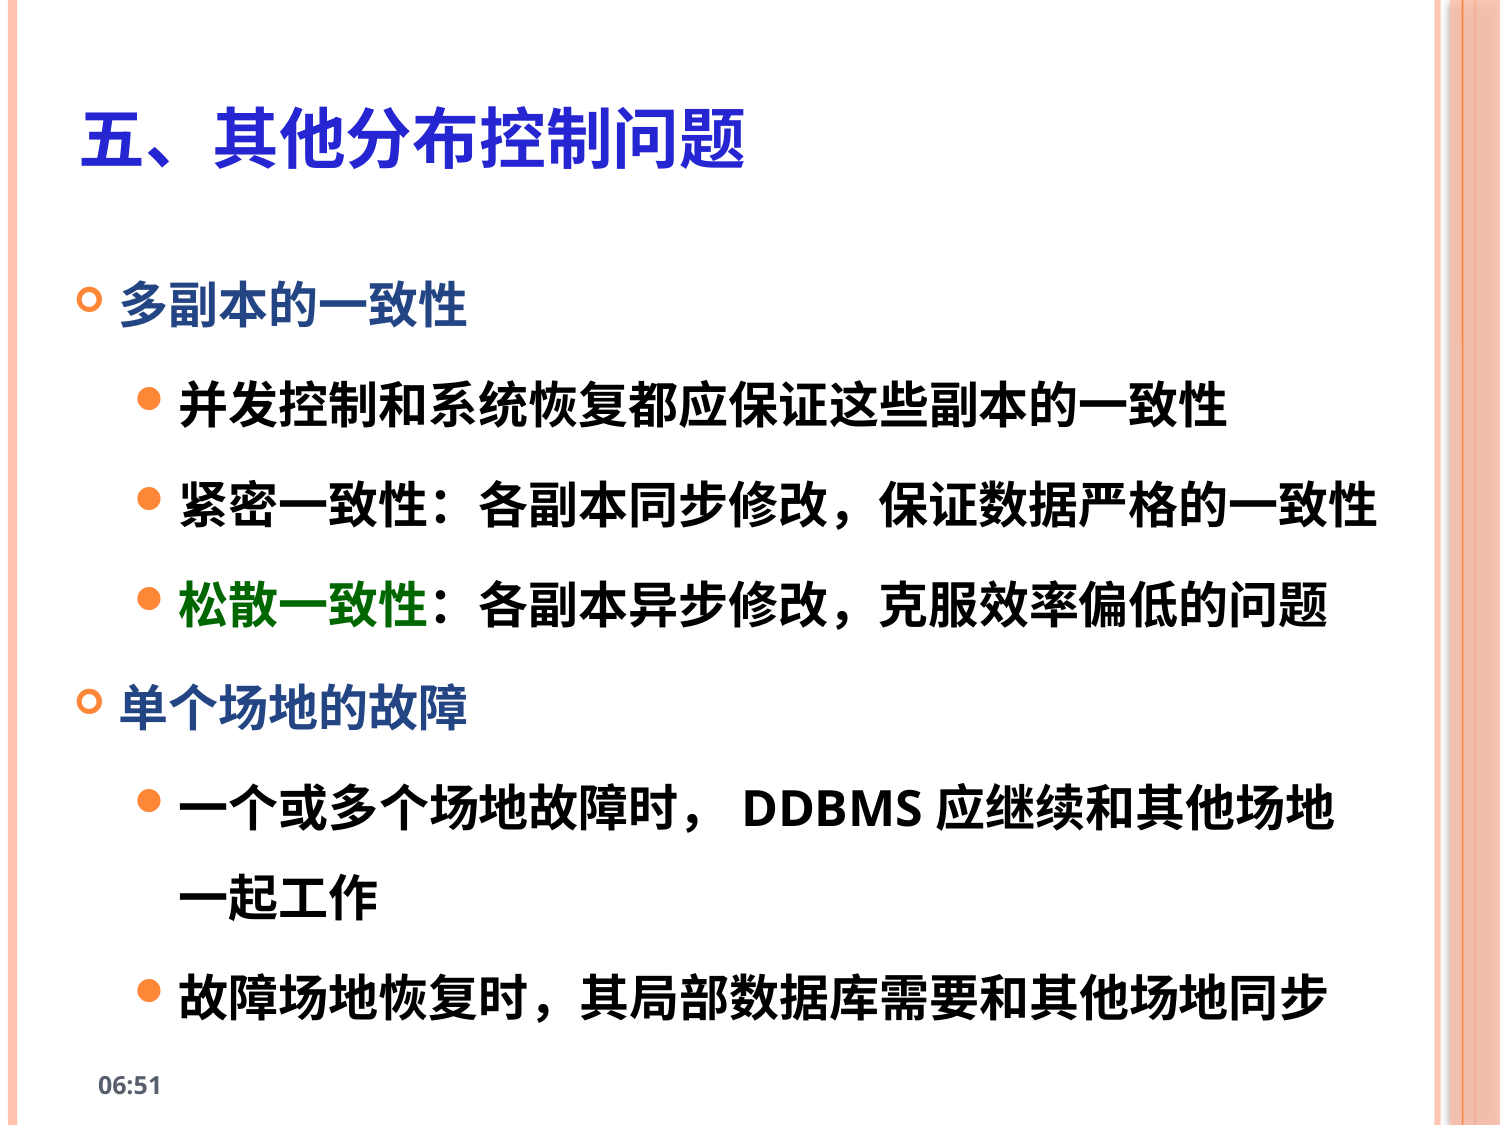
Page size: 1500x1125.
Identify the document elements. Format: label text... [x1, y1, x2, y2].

list 多副本的一致性 并发控制和系统恢复都应保证这些副本的一致性 紧密一致性：各副本同步修改，保证数据严格的一致性 松散一致性：各副本异步修改，克服效率偏低的问题 单个场地的故障 一个或多个场地故障时，DDBMS应继续和其他场地一起工作 故障场地恢复时，其局部数据库需要和其他场地同步 [59, 236, 1400, 1047]
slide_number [30, 1054, 231, 1118]
title 五、其他分布控制问题 [64, 78, 1365, 197]
